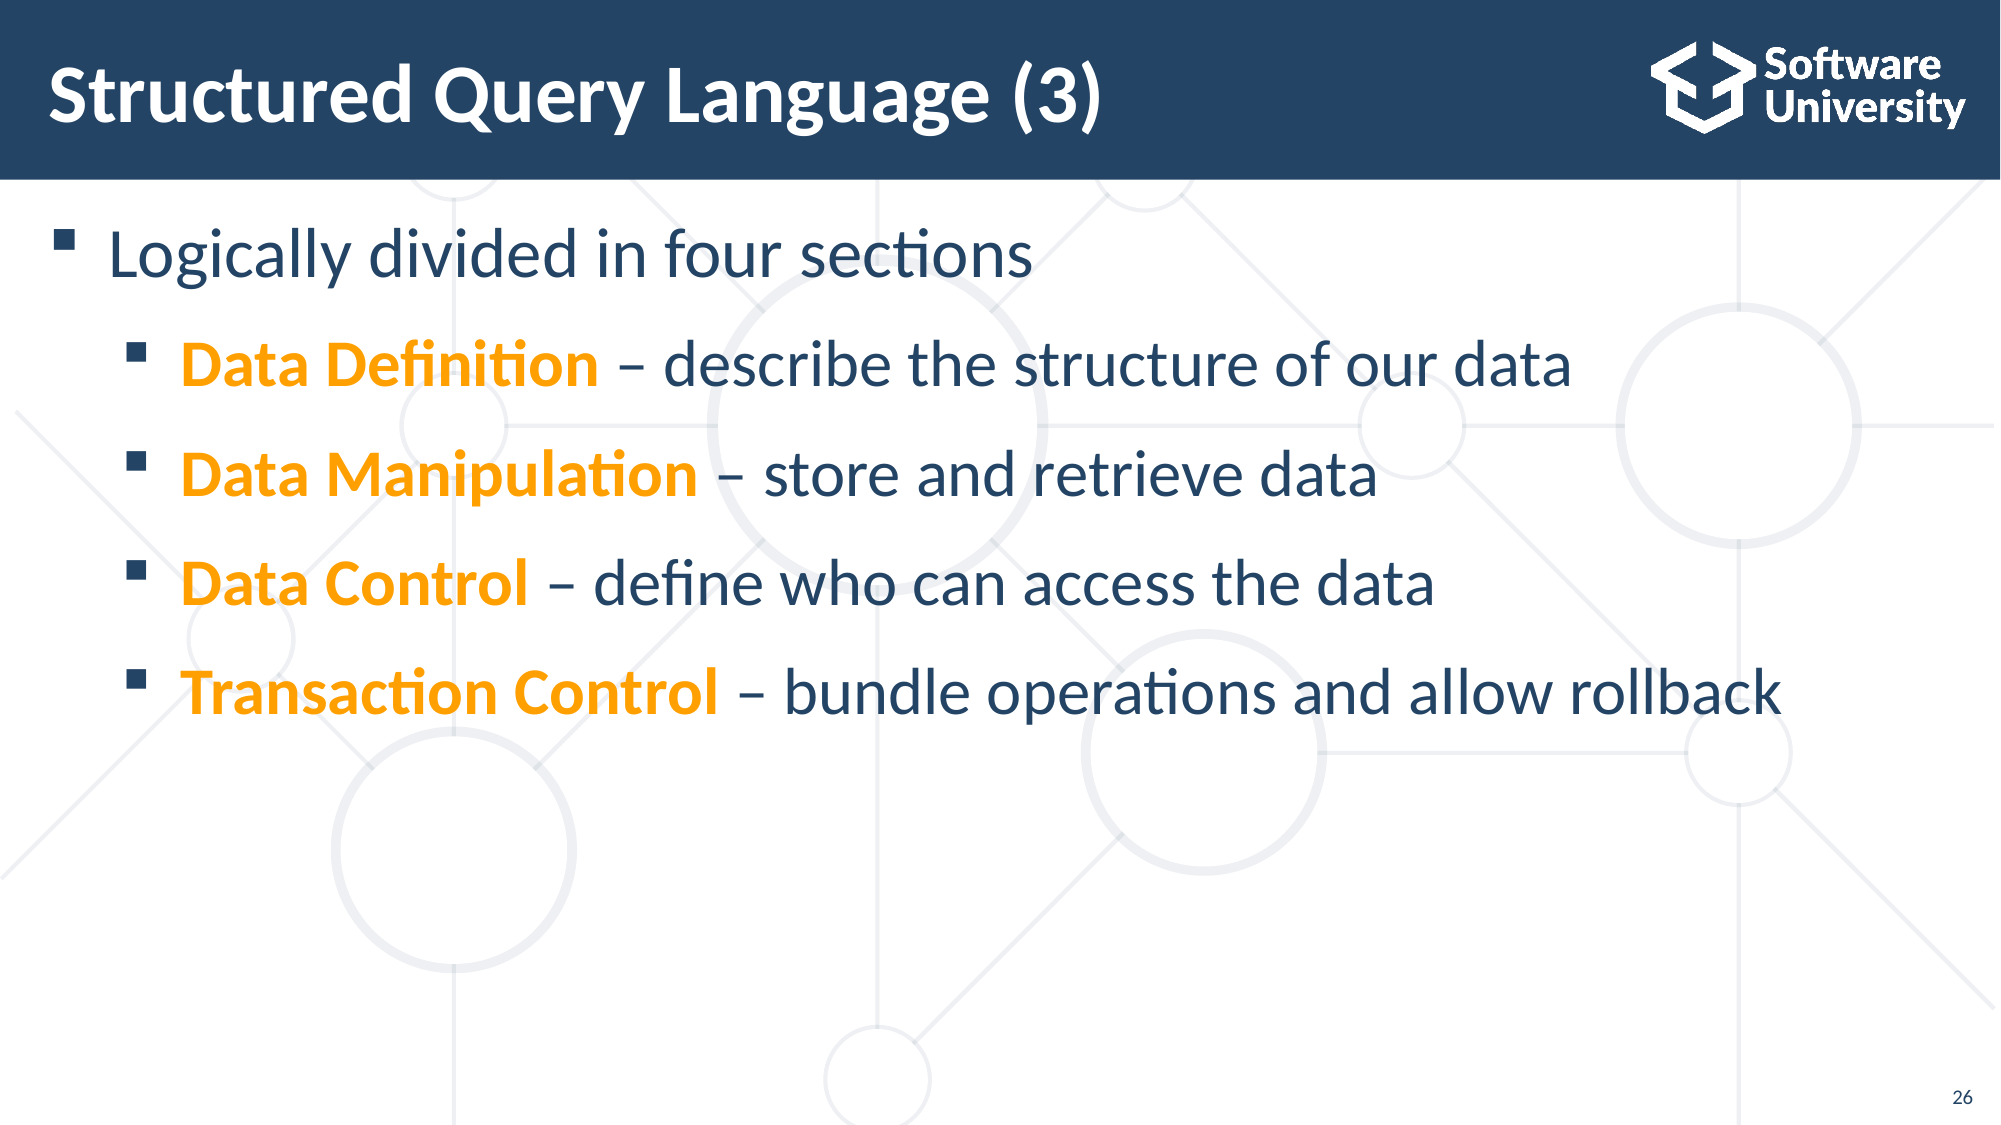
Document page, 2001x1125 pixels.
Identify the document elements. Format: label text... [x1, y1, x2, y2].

picture [1651, 41, 1966, 134]
slide_number 26 [1927, 1067, 1989, 1117]
title Structured Query Language (3) [31, 16, 1625, 162]
list Logically divided in four sections Data Definition – describe the structure of our data Data Manipulation – store and retrieve data Data Control – define who can access the data Transaction Control – bundle operations and allow rollback [31, 196, 1970, 1104]
